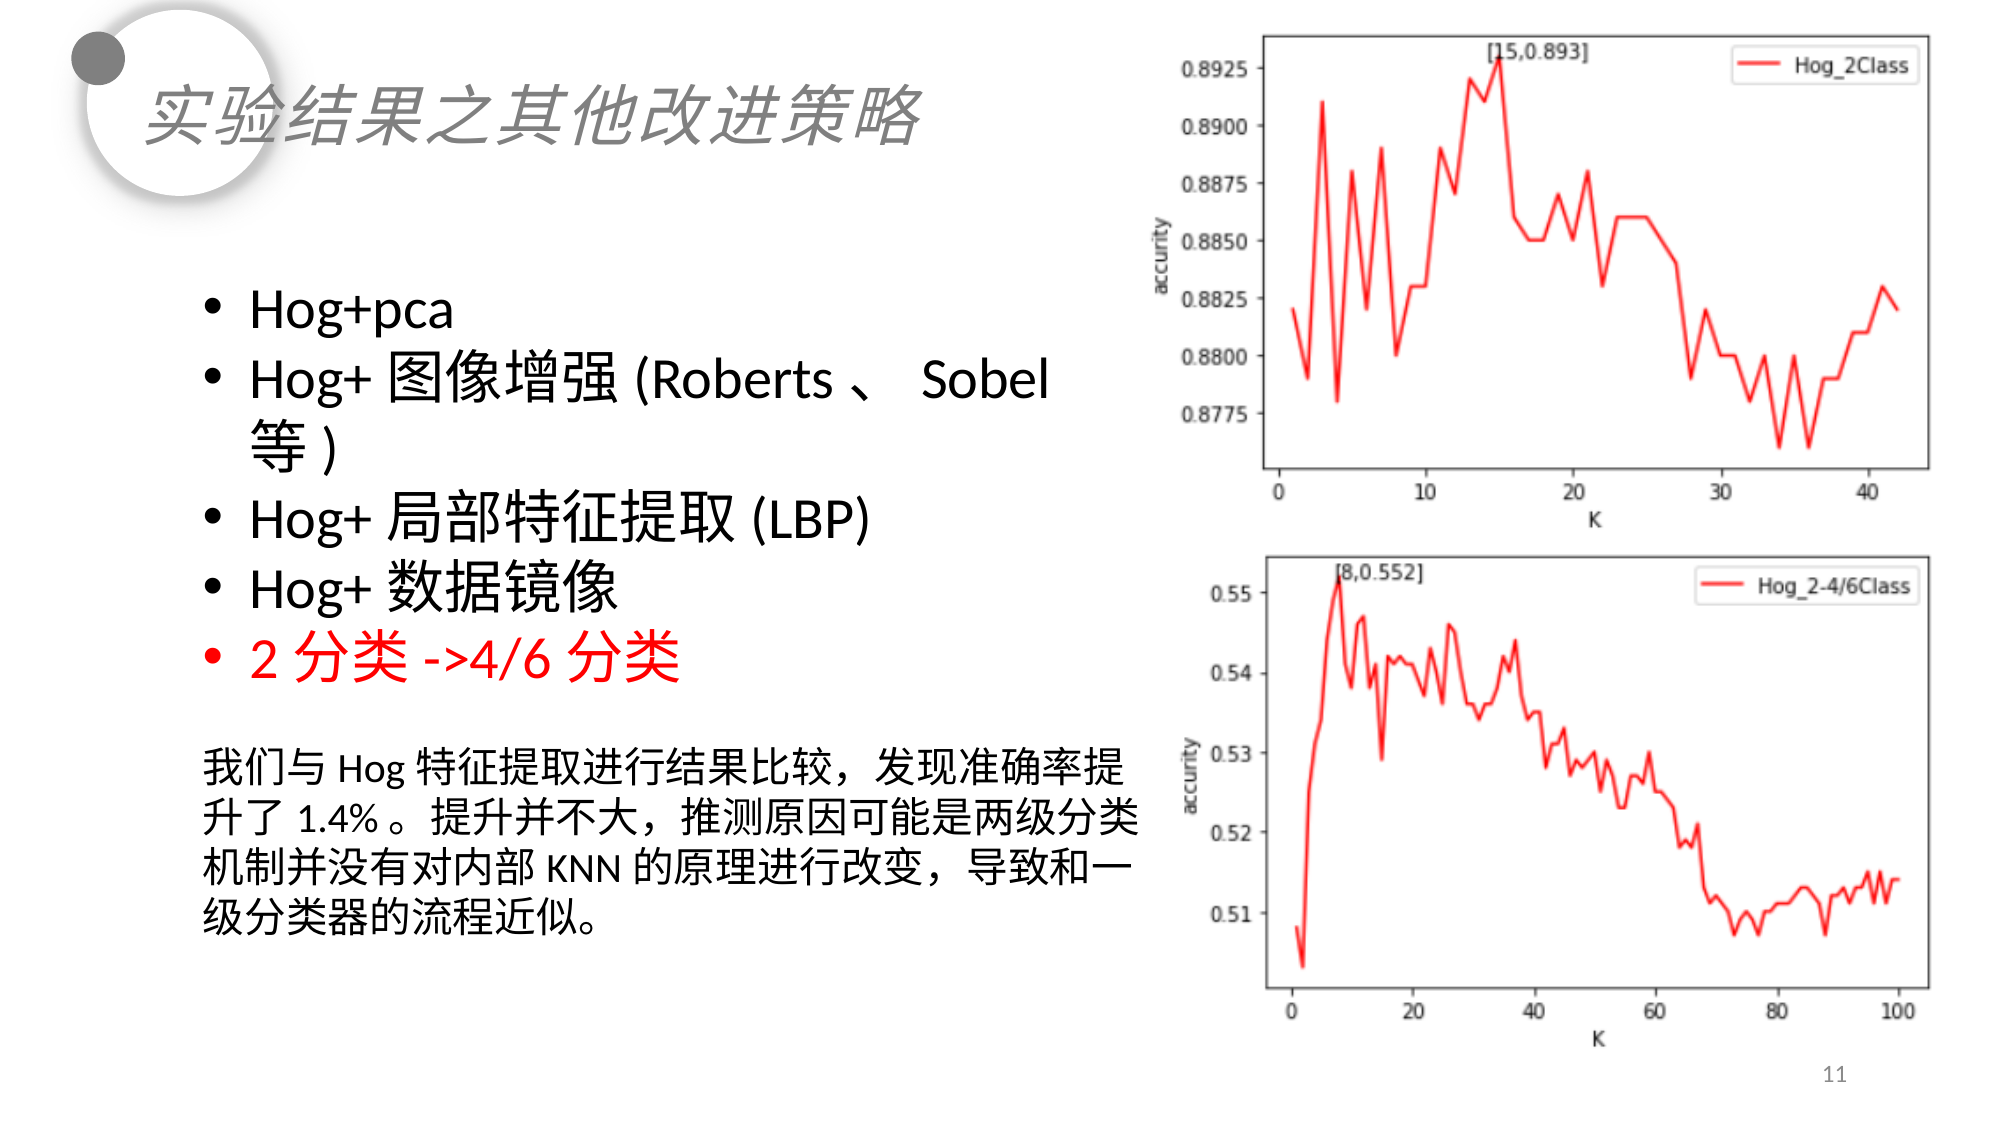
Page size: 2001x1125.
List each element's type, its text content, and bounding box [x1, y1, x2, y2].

picture [1115, 22, 2000, 1061]
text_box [61, 3, 275, 190]
text_box 实验结果之其他改进策略 [275, 73, 952, 154]
text_box Hog+pca Hog+图像增强(Roberts、Sobel等) Hog+局部特征提取(LBP) Hog+数据镜像 2分类->4/6分类 我们与Hog特征提取进行结果比较，发现准确率提升了1.4%。提升并不大，推测原因可能是两级分类机制并没有对内部KNN的原理进行改变，导致和一级分类器的流程近似。 [187, 263, 1163, 948]
slide_number 11 [1412, 1061, 1863, 1103]
